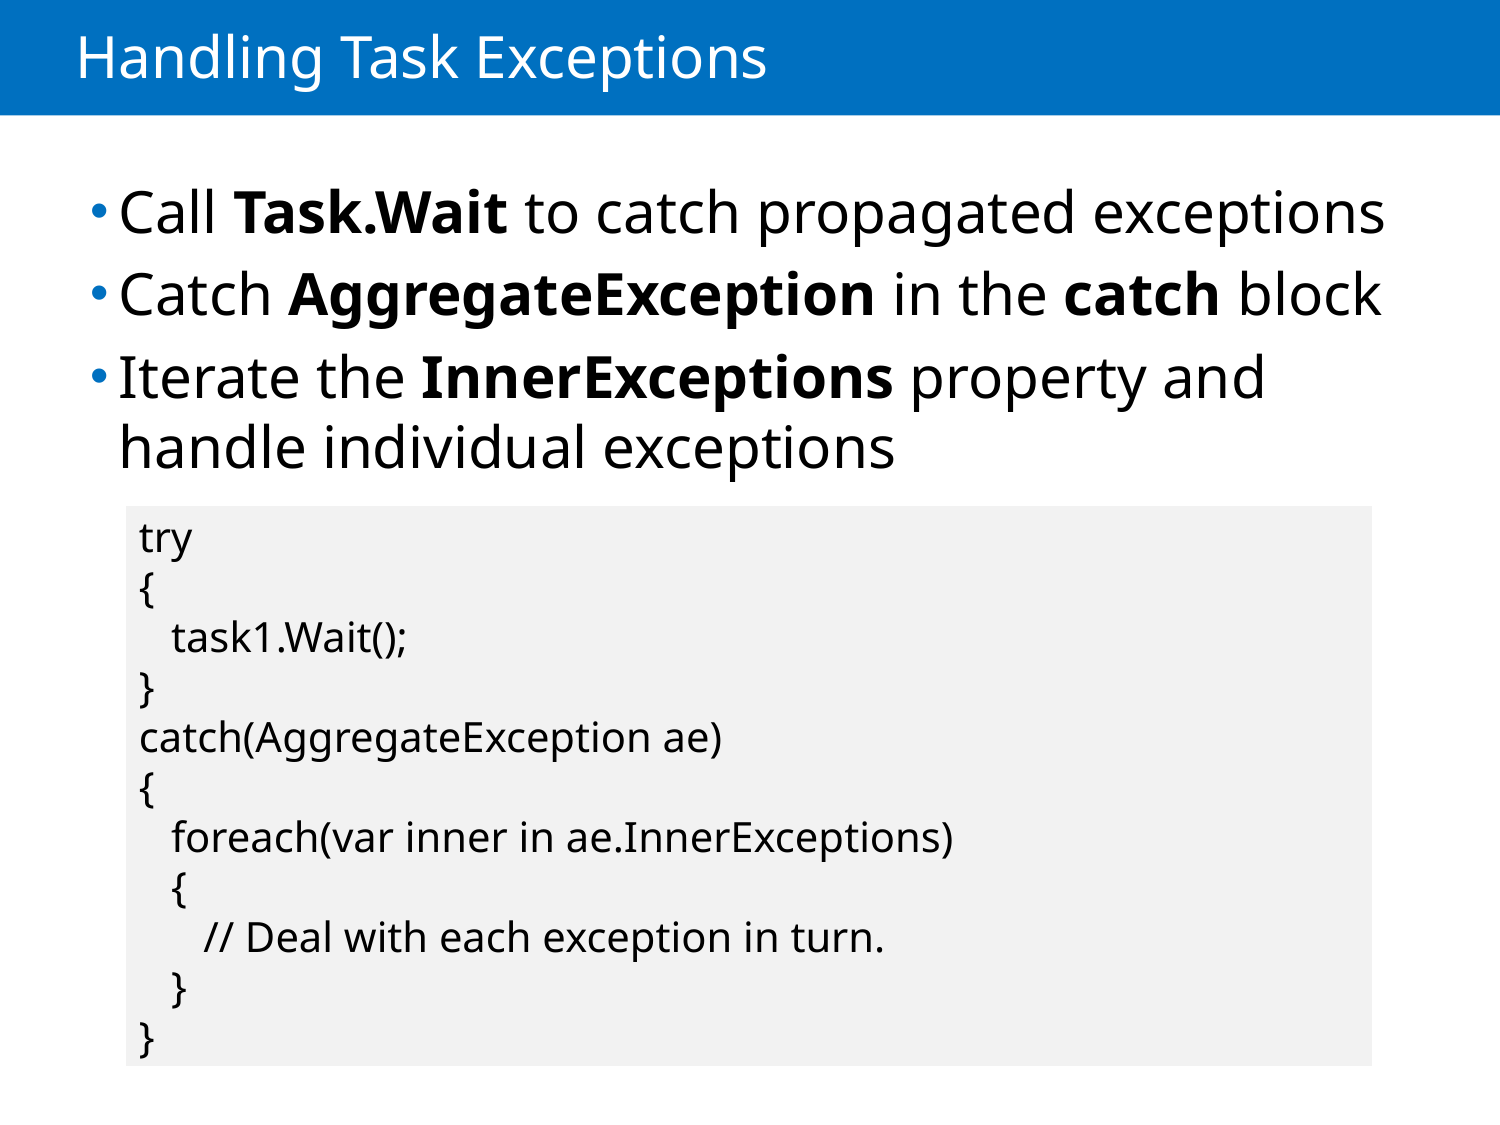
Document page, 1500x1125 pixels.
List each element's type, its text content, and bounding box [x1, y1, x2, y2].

text_box try { task1.Wait(); } catch(AggregateException ae) { foreach(var inner in ae.InnerExceptions) { // Deal with each exception in turn. } } [122, 502, 1376, 1071]
text_box Call Task.Wait to catch propagated exceptions Catch AggregateException in the catch block Iterate the InnerExceptions property and handle individual exceptions [75, 167, 1408, 1012]
title Handling Task Exceptions [75, 0, 1351, 122]
